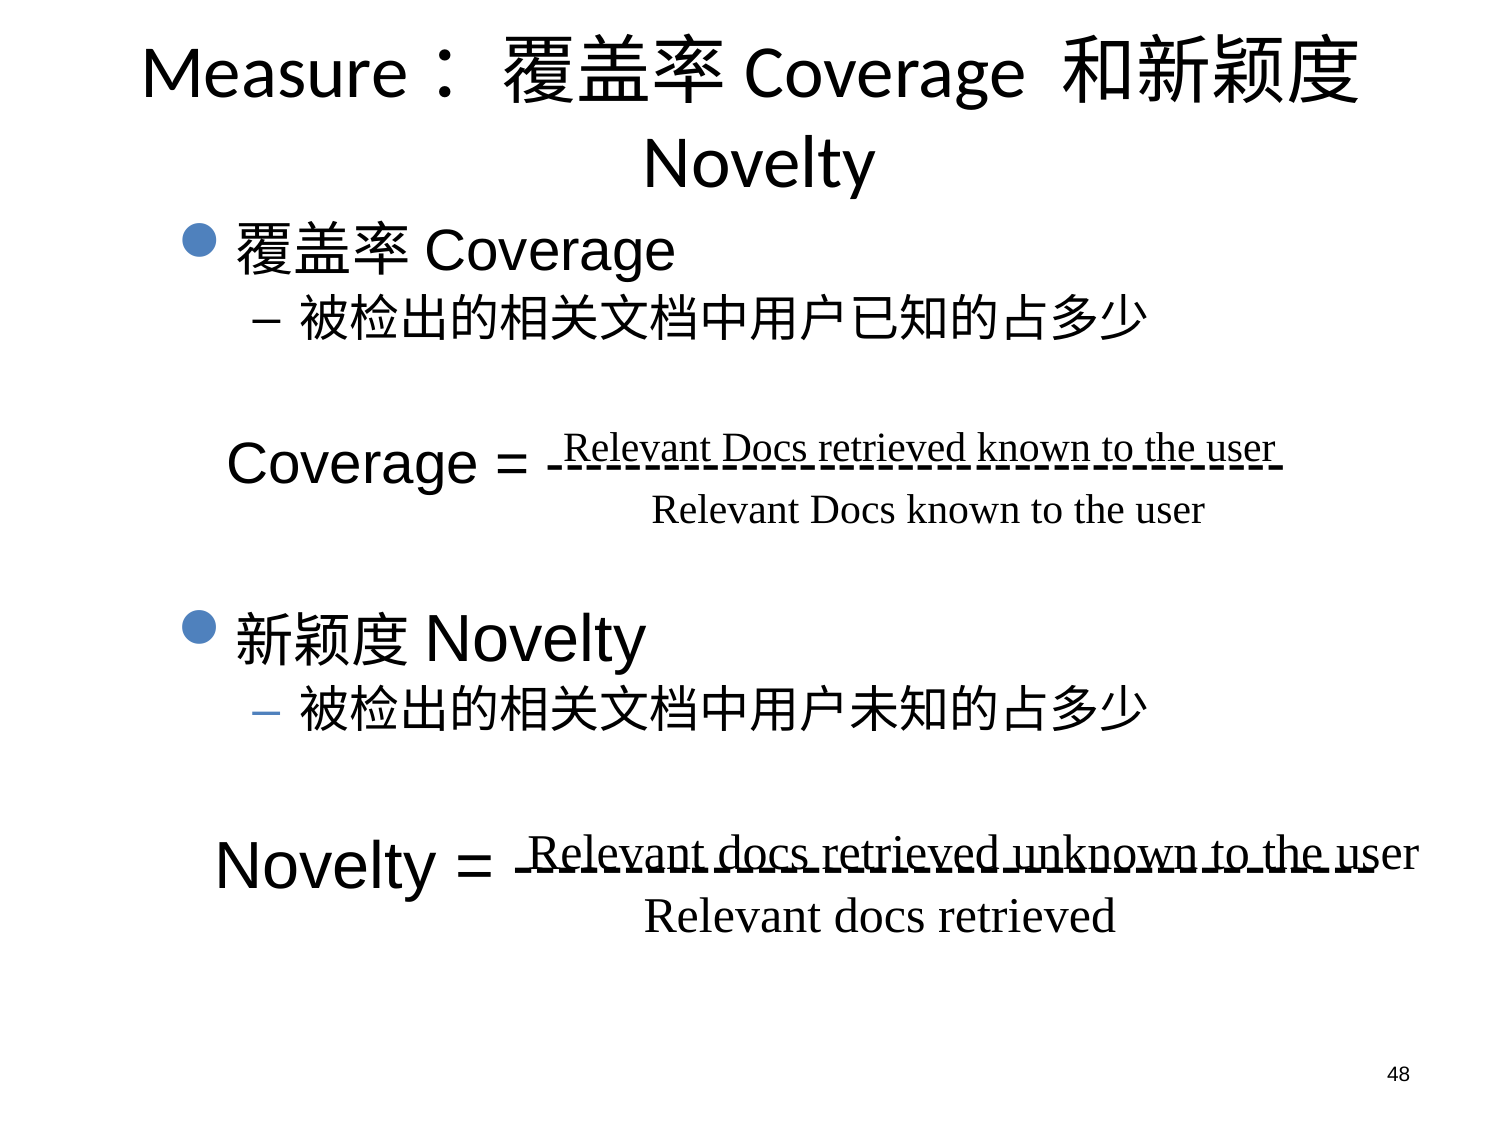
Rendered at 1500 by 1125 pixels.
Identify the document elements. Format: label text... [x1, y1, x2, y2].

text_box 新颖度Novelty 被检出的相关文档中用户未知的占多少 Novelty = --------------------------------------- [162, 587, 1463, 1125]
text_box Relevant Docs known to the user [636, 474, 1221, 540]
text_box Relevant Docs retrieved known to the user [548, 412, 1292, 478]
list 覆盖率Coverage 被检出的相关文档中用户已知的占多少 Coverage = -------------------------------------- [162, 212, 1408, 587]
text_box Relevant docs retrieved [628, 874, 1132, 950]
title Measure：覆盖率Coverage 和新颖度Novelty [37, 19, 1483, 207]
text_box Relevant docs retrieved unknown to the user [512, 812, 1463, 888]
